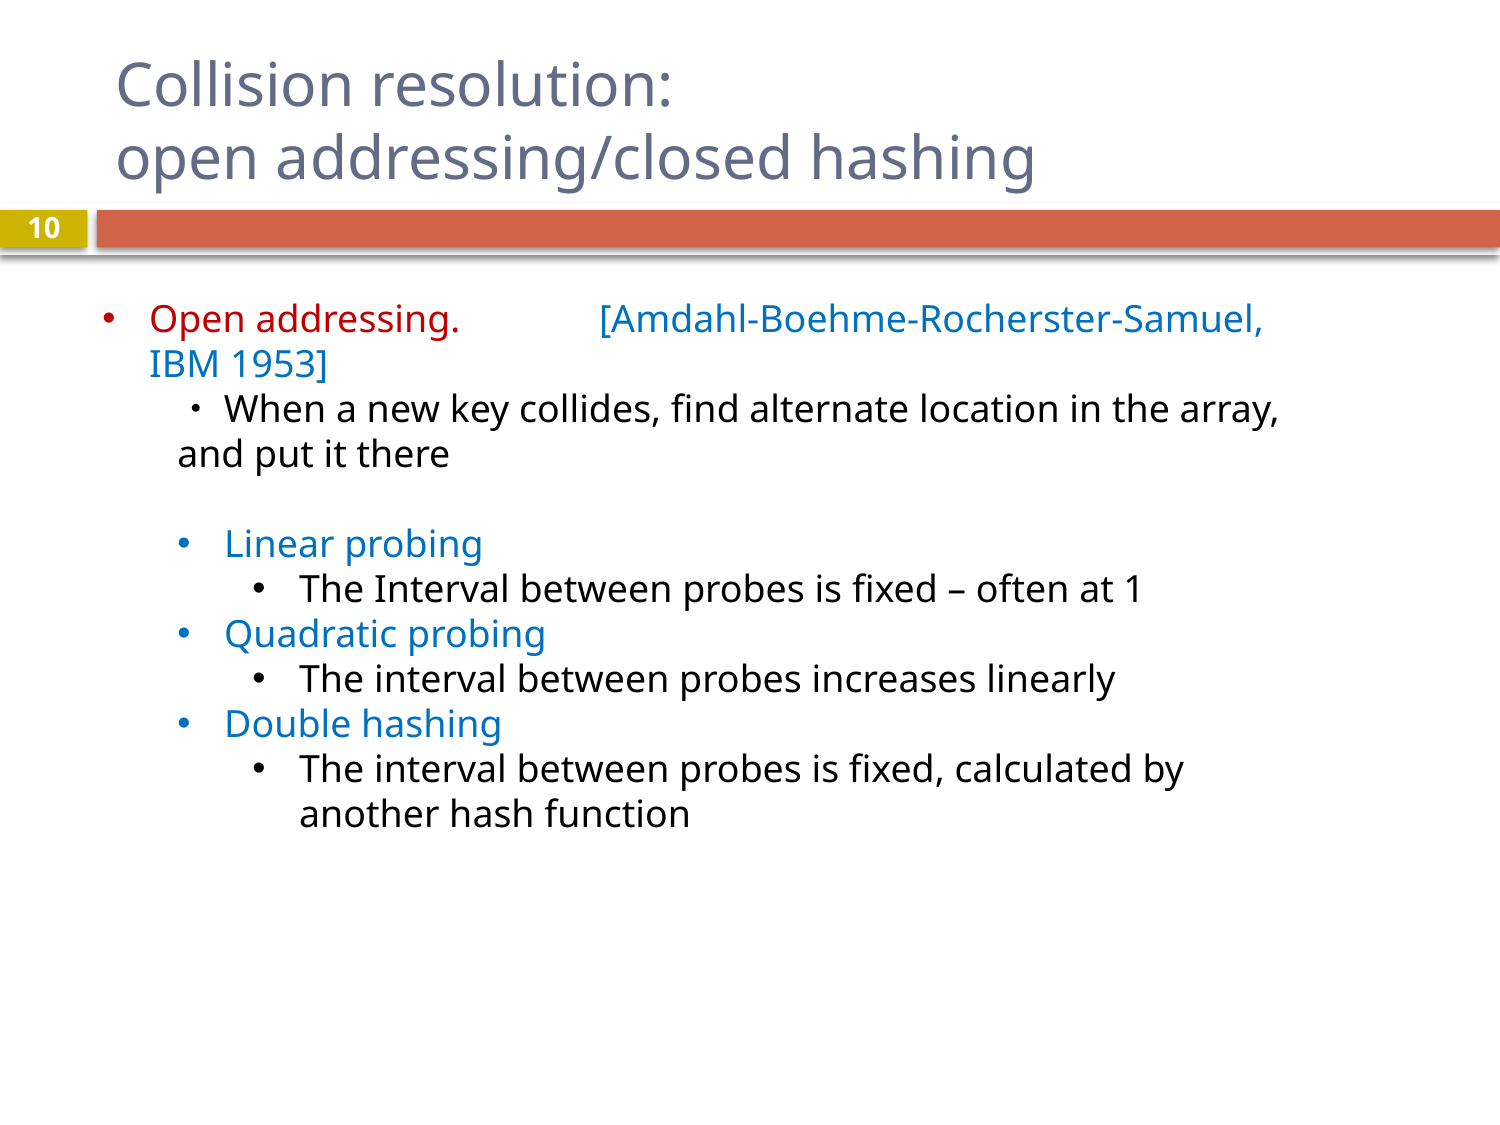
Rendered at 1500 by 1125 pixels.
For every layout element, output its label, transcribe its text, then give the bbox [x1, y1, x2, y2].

text_box Open addressing. [Amdahl-Boehme-Rocherster-Samuel, IBM 1953] ・When a new key collides, find alternate location in the array, and put it there Linear probing The Interval between probes is fixed – often at 1 Quadratic probing The interval between probes increases linearly Double hashing The interval between probes is fixed, calculated by another hash function [87, 287, 1313, 843]
slide_number 10 [0, 208, 88, 249]
title Collision resolution: open addressing/closed hashing [100, 37, 1438, 200]
